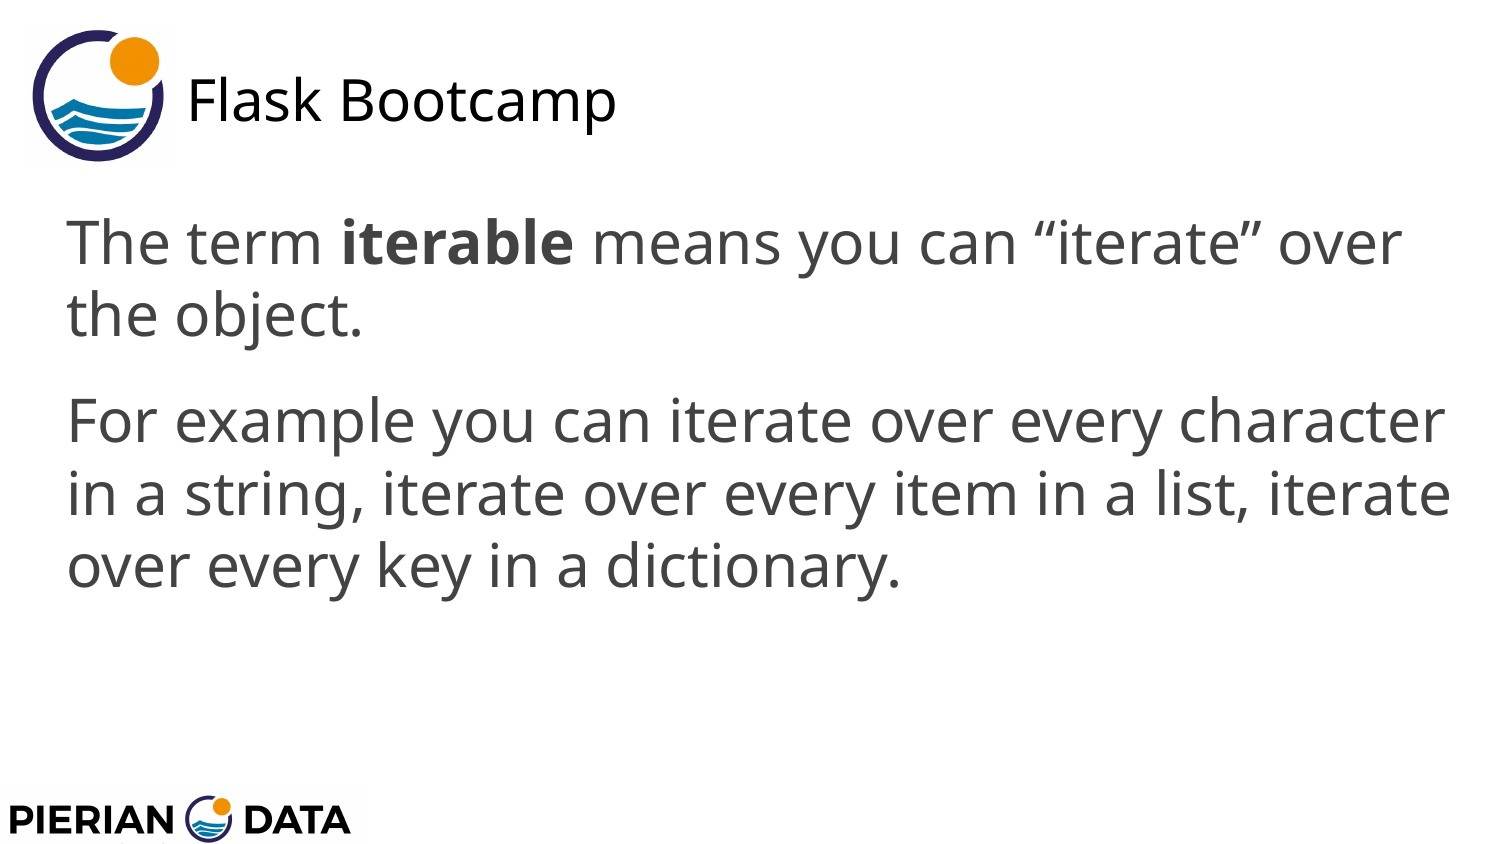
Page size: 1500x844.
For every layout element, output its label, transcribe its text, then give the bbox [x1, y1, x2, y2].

picture [0, 787, 368, 844]
list The term iterable means you can “iterate” over the object. For example you can iterate over every character in a string, iterate over every item in a list, iterate over every key in a dictionary. [51, 189, 1476, 750]
title Flask Bootcamp [176, 48, 1449, 143]
picture [24, 24, 172, 167]
